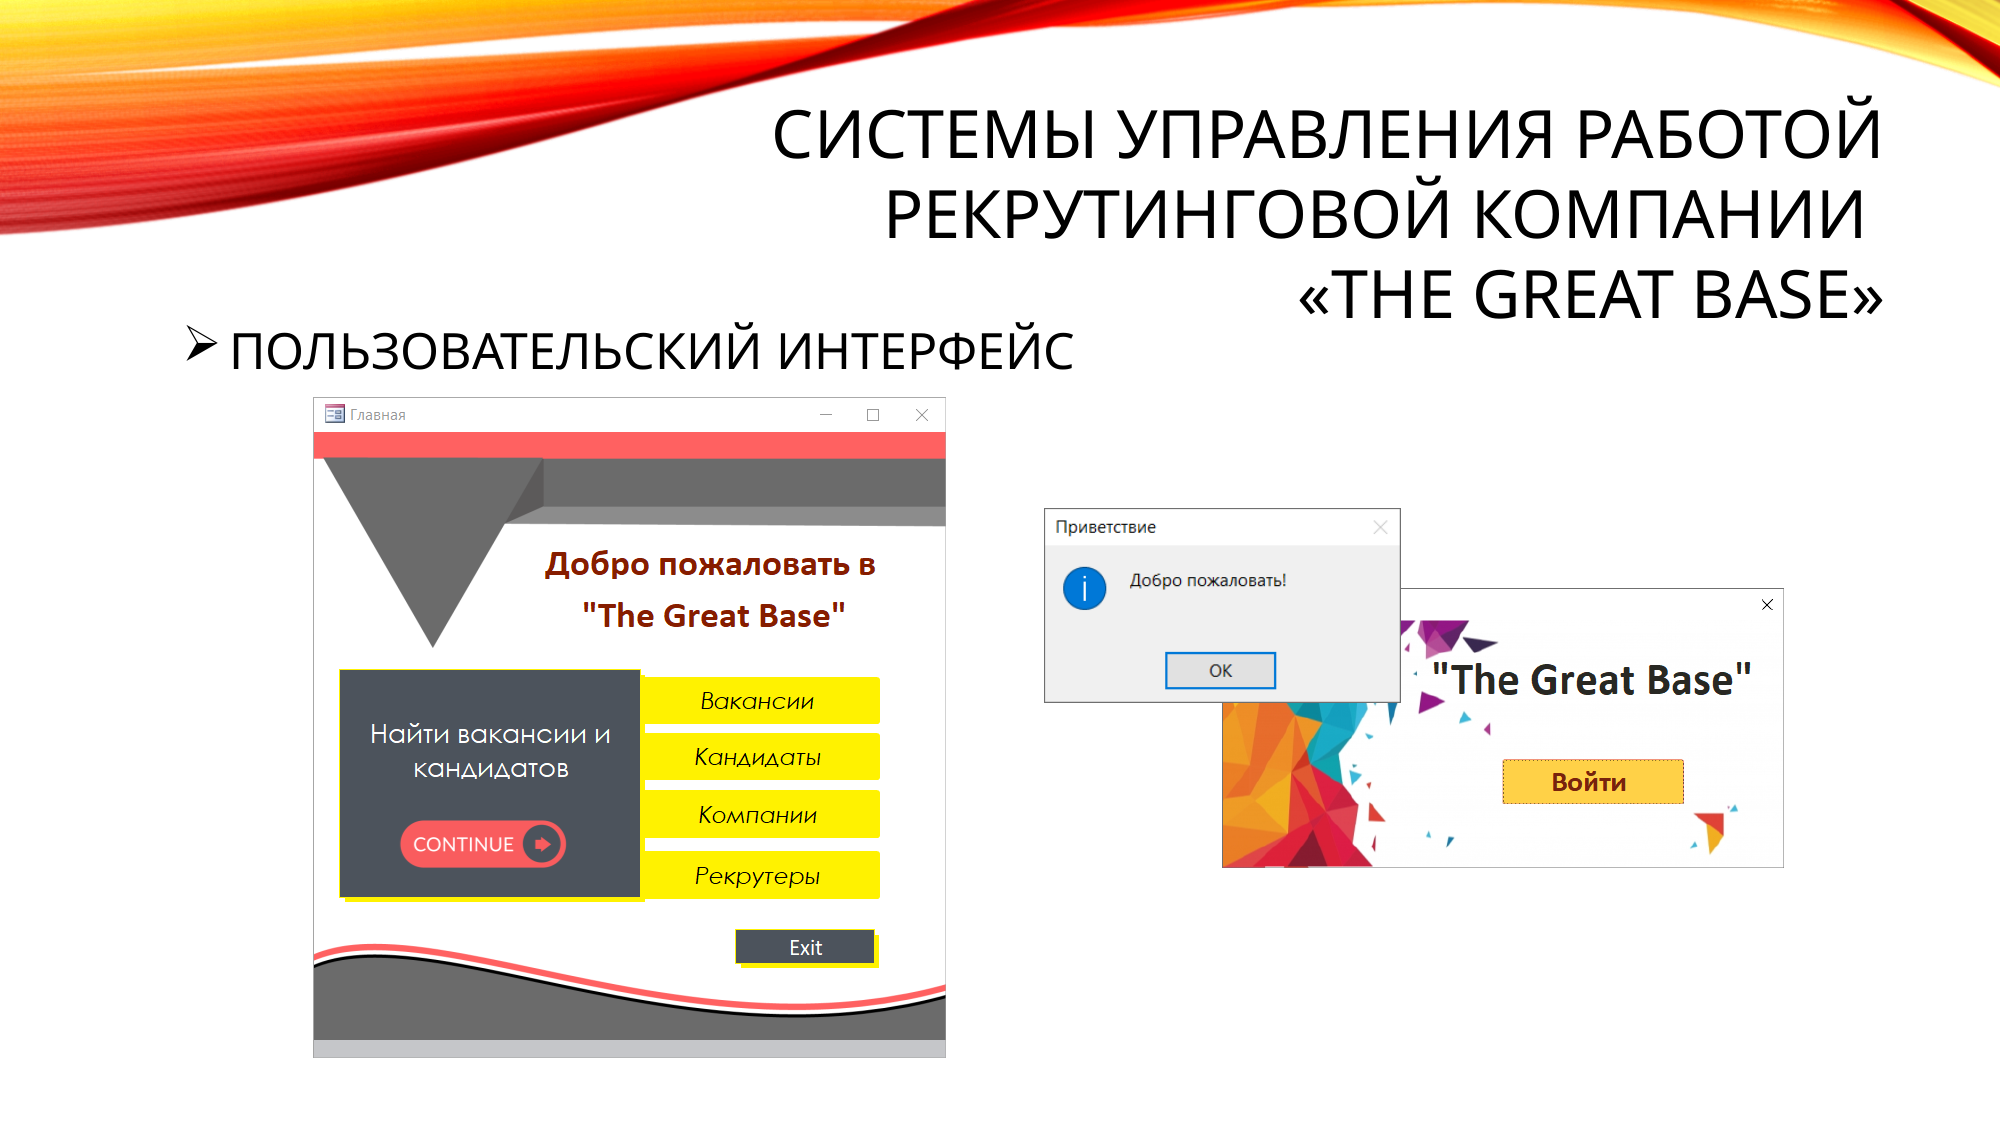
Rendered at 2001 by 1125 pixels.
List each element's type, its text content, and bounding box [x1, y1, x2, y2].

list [312, 397, 946, 1059]
picture [0, 0, 2000, 237]
title Системы управления работой рекрутинговой компании «The Great Base» [488, 60, 1901, 273]
picture [1044, 508, 1784, 868]
text_box ПОЛЬЗОВАТЕЛЬСКИЙ ИНТЕРФЕЙС [167, 312, 1091, 388]
